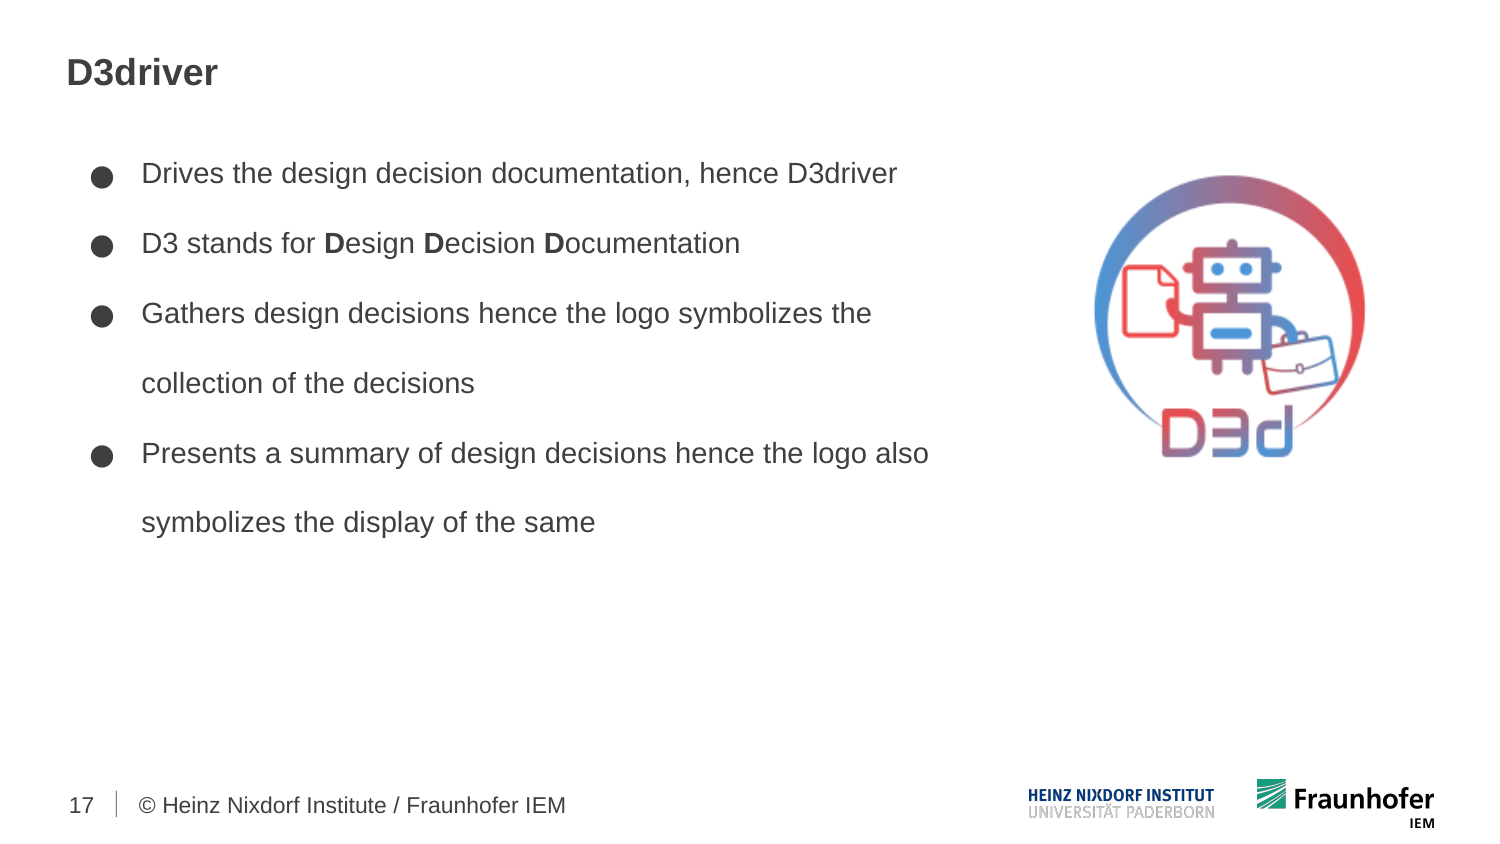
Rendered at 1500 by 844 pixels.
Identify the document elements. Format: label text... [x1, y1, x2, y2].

picture [1029, 789, 1214, 818]
picture [1257, 779, 1434, 828]
slide_number ‹#› [66, 786, 95, 822]
picture [1073, 160, 1387, 474]
title D3driver [66, 53, 1434, 102]
list Drives the design decision documentation, hence D3driver D3 stands for Design Decision Documentation Gathers design decisions hence the logo symbolizes the collection of the decisions Presents a summary of design decisions hence the logo also symbolizes the display of the same [66, 119, 986, 610]
footer © Heinz Nixdorf Institute / Fraunhofer IEM [138, 786, 751, 822]
